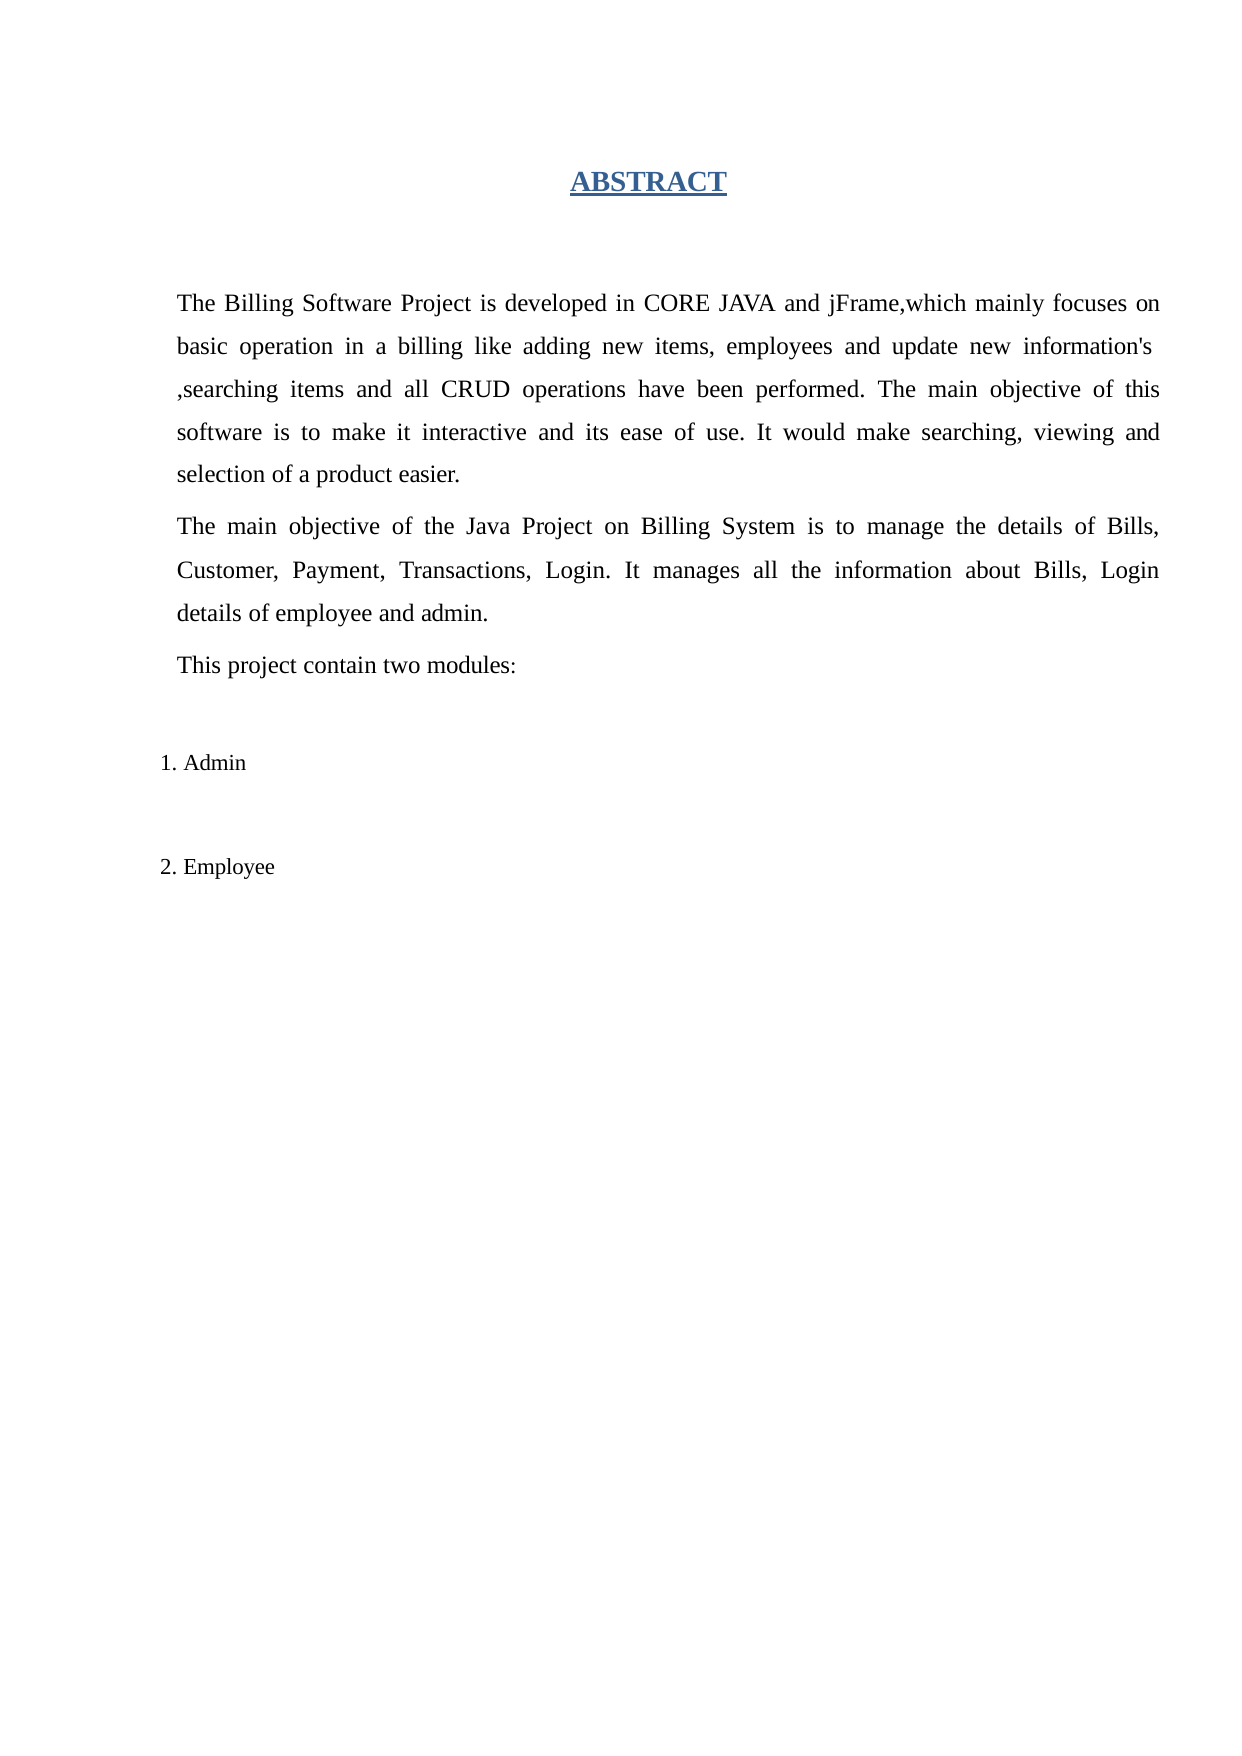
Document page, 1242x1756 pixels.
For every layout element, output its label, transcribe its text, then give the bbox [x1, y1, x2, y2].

text_box ABSTRACT [568, 160, 732, 198]
text_box 2. Employee [158, 849, 279, 880]
text_box The Billing Software Project is developed in CORE JAVA and jFrame,which mainly focuses on basic operation in a billing like adding new items, employees and update new information's ,searching items and all CRUD operations have been performed. The main objective of this software is to make it interactive and its ease of use. It would make searching, viewing and selection of a product easier. The main objective of the Java Project on Billing System is to manage the details of Bills, Customer, Payment, Transactions, Login. It manages all the information about Bills, Login details of employee and admin. This project contain two modules: 1. Admin [158, 270, 1161, 775]
